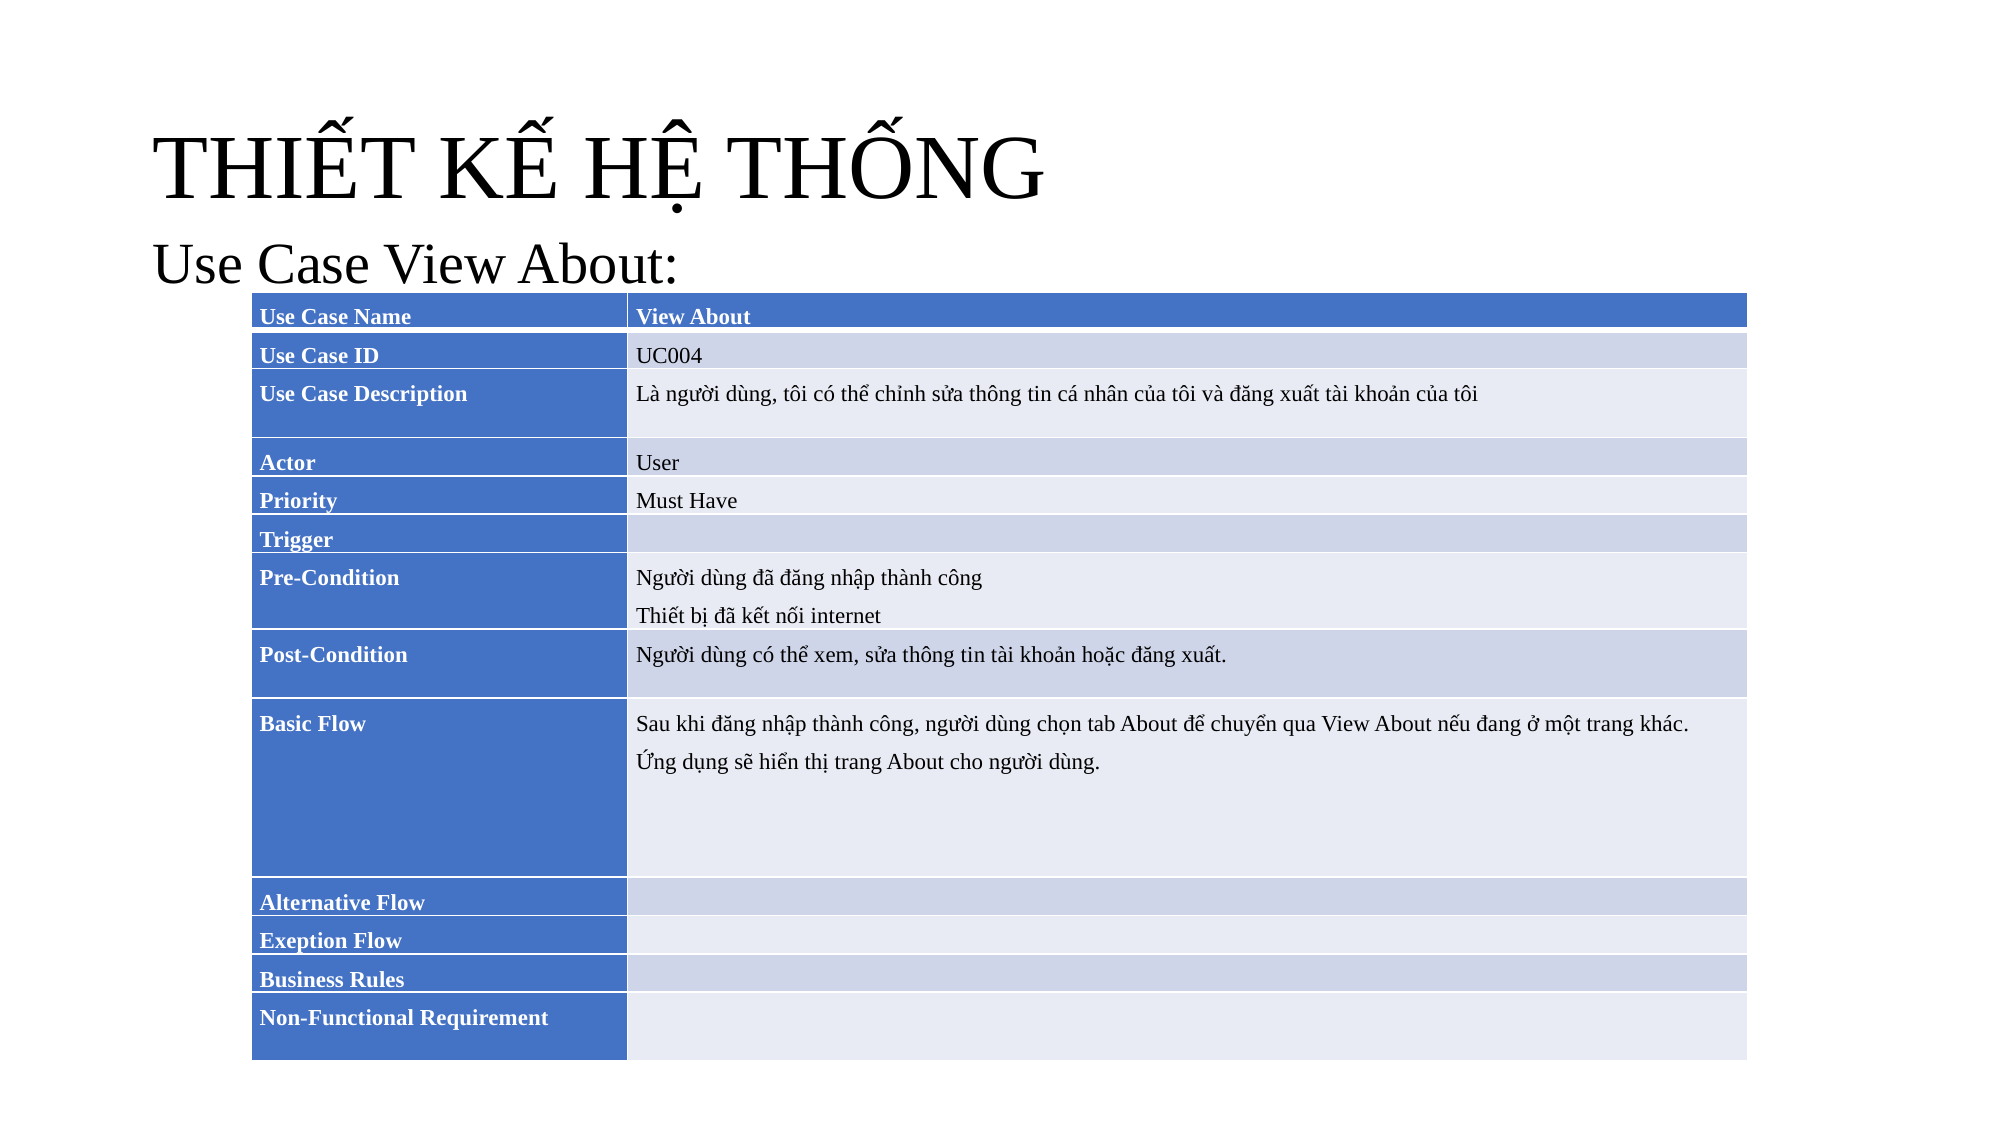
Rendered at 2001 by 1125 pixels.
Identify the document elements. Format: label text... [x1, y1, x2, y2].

table_cell [628, 993, 1747, 1060]
table_cell Actor [252, 438, 627, 475]
table_cell Use Case Description [252, 369, 627, 437]
table_cell Must Have [628, 477, 1747, 513]
table_cell [628, 515, 1747, 552]
table_cell Use Case ID [252, 333, 627, 368]
table_cell [628, 916, 1747, 953]
table_cell UC004 [628, 333, 1747, 368]
table_cell Pre-Condition [252, 553, 627, 628]
table_cell Exeption Flow [252, 916, 627, 953]
table_header Use Case Name [252, 293, 627, 327]
table_cell Alternative Flow [252, 878, 627, 915]
table_cell Priority [252, 477, 627, 513]
table_cell Non-Functional Requirement [252, 993, 627, 1060]
table_cell Người dùng có thể xem, sửa thông tin tài khoản hoặc đăng xuất. [628, 630, 1747, 697]
table_cell Business Rules [252, 955, 627, 991]
table_cell Post-Condition [252, 630, 627, 697]
title THIẾT KẾ HỆ THỐNG [137, 59, 1863, 226]
table_cell Sau khi đăng nhập thành công, người dùng chọn tab About để chuyển qua View About nếu đang ở một trang khác. Ứng dụng sẽ hiển thị trang About cho người dùng. [628, 699, 1747, 876]
table_cell [628, 955, 1747, 991]
table_cell Basic Flow [252, 699, 627, 876]
list Use Case View About: [137, 226, 1863, 309]
table_cell Người dùng đã đăng nhập thành công Thiết bị đã kết nối internet [628, 553, 1747, 628]
table_header View About [628, 293, 1747, 327]
table_cell [628, 878, 1747, 915]
table_cell User [628, 438, 1747, 475]
table_cell Trigger [252, 515, 627, 552]
table_cell Là người dùng, tôi có thể chỉnh sửa thông tin cá nhân của tôi và đăng xuất tài khoản của tôi [628, 369, 1747, 437]
